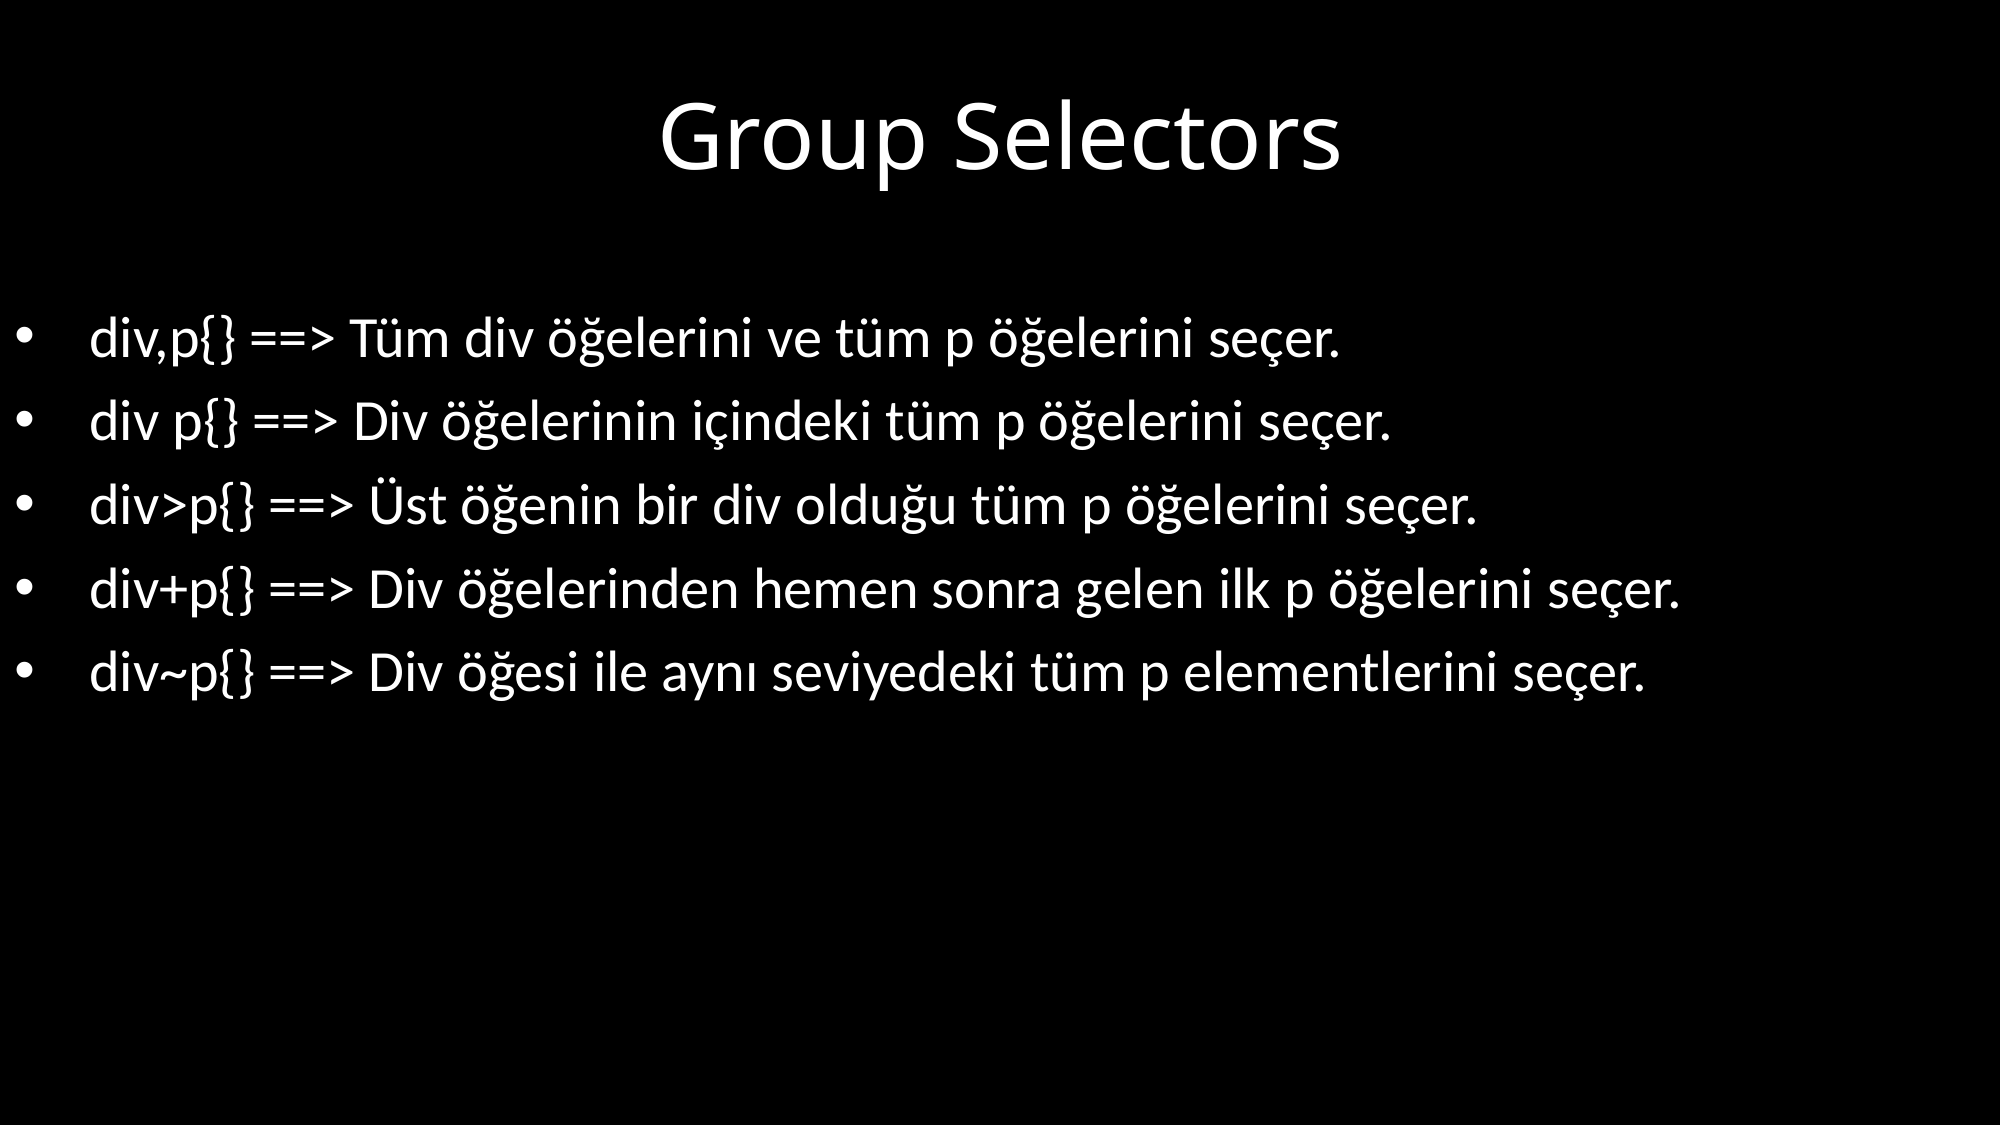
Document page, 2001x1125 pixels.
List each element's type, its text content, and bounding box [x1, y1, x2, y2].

title Group Selectors [1, 0, 2000, 279]
list div,p{} ==> Tüm div öğelerini ve tüm p öğelerini seçer. div p{} ==> Div öğelerinin içindeki tüm p öğelerini seçer. div>p{} ==> Üst öğenin bir div olduğu tüm p öğelerini seçer. div+p{} ==> Div öğelerinden hemen sonra gelen ilk p öğelerini seçer. div~p{} ==> Div öğesi ile aynı seviyedeki tüm p elementlerini seçer. [0, 299, 1999, 1014]
